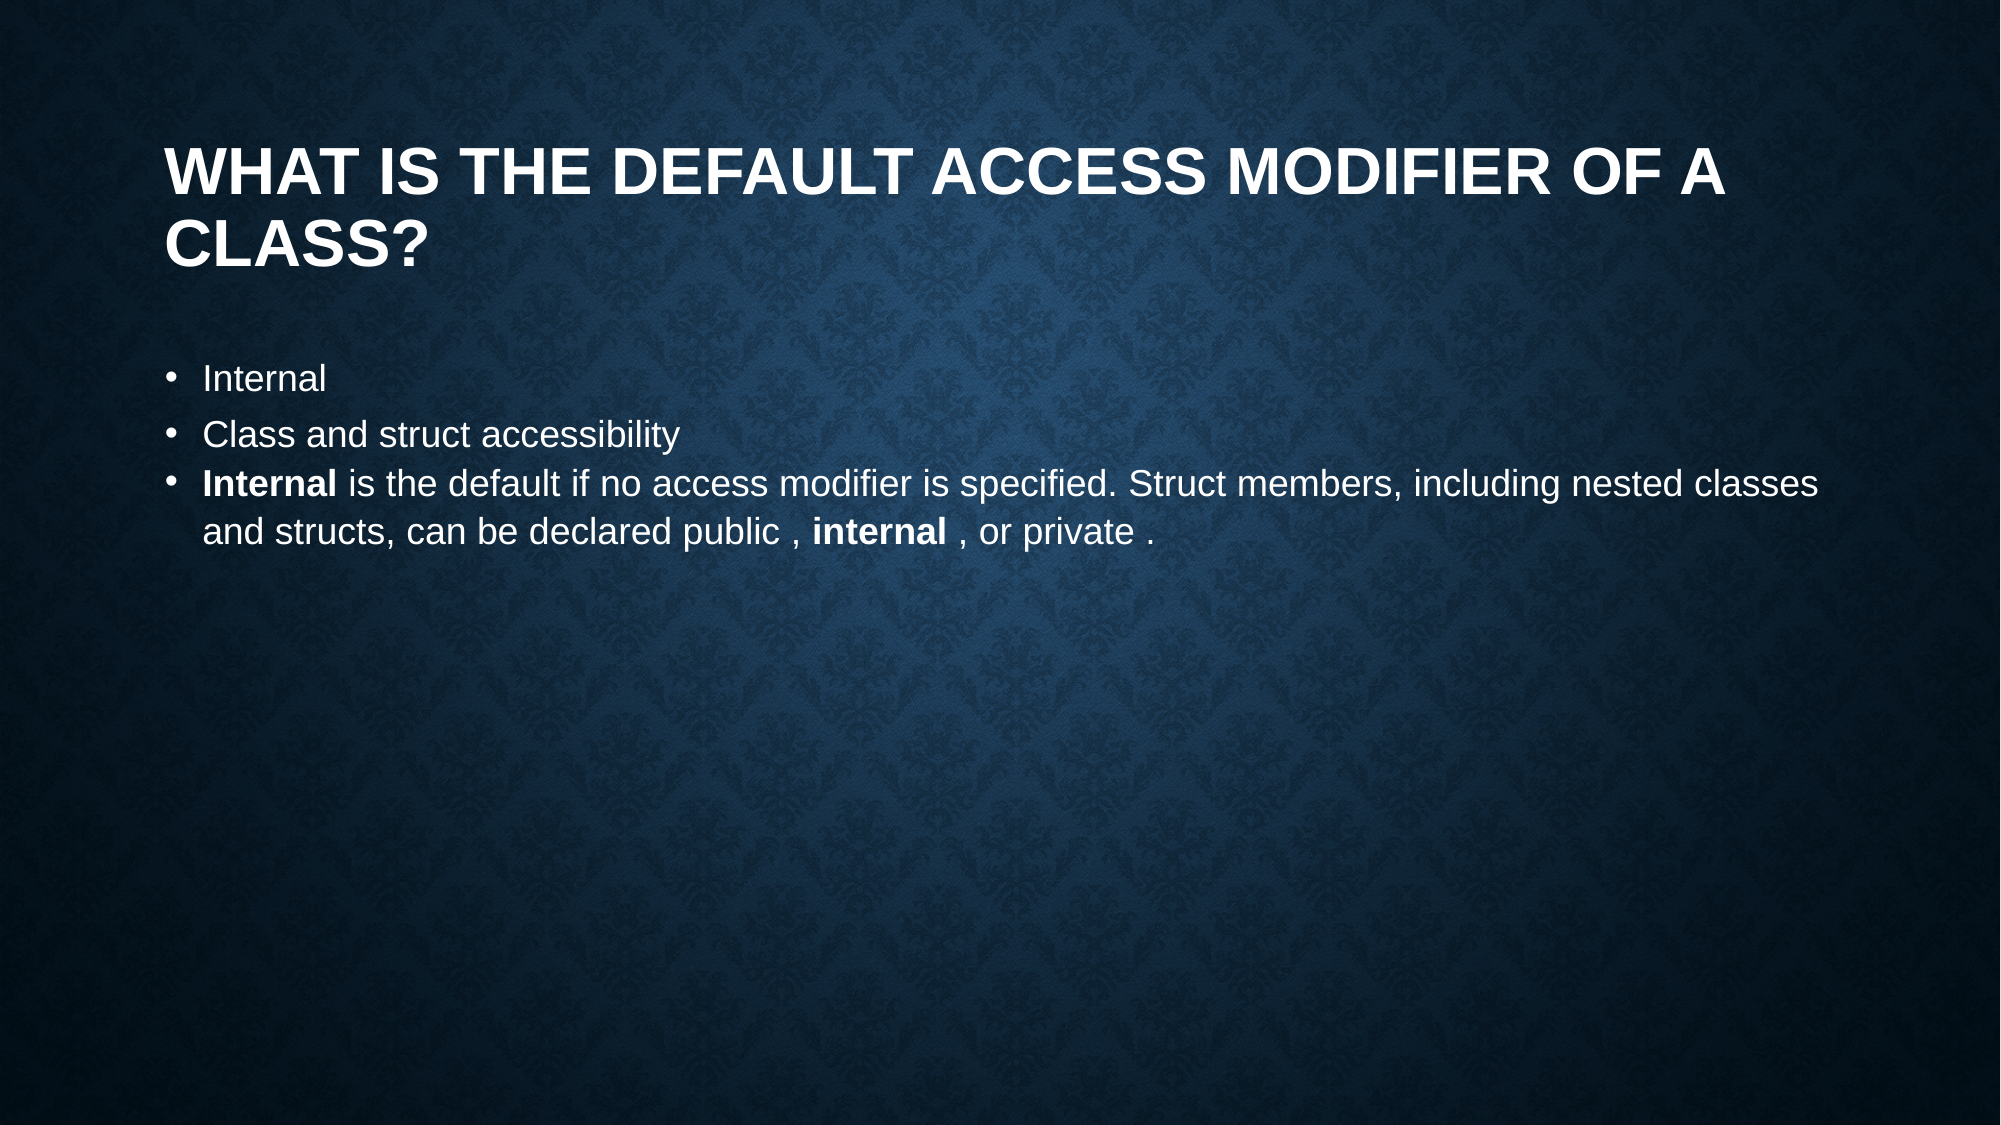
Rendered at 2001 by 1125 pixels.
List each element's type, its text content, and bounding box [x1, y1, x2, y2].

list Internal Class and struct accessibility Internal is the default if no access modifier is specified. Struct members, including nested classes and structs, can be declared public , internal , or private . [149, 343, 1849, 950]
title What is the default access modifier of a class? [149, 99, 1849, 318]
